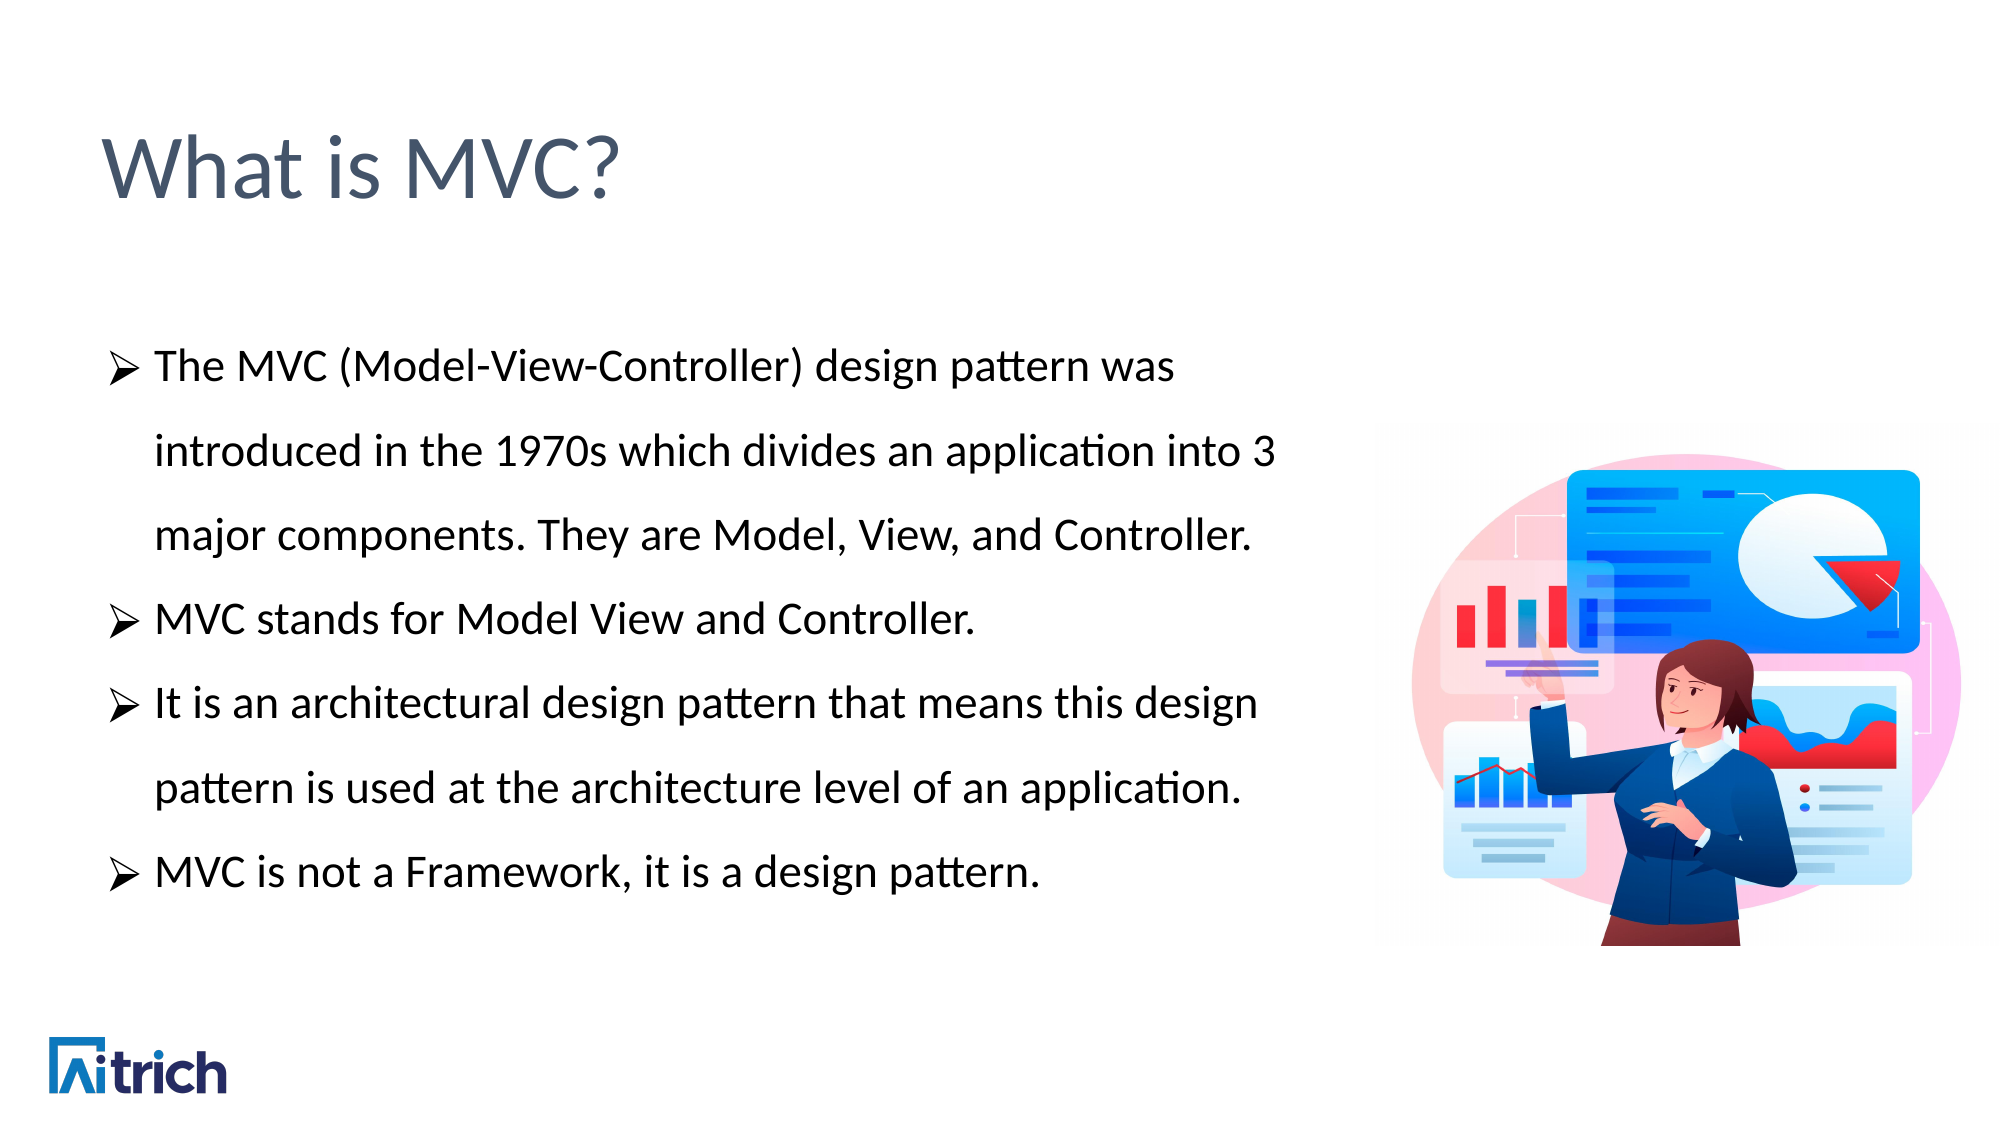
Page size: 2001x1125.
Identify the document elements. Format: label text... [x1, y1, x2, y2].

text_box The MVC (Model-View-Controller) design pattern was introduced in the 1970s which divides an application into 3 major components. They are Model, View, and Controller.​ MVC stands for Model View and Controller. It is an architectural design pattern that means this design pattern is used at the architecture level of an application. MVC is not a Framework, it is a design pattern. [92, 299, 1411, 989]
title What is MVC? [86, 59, 1869, 278]
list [1375, 422, 2000, 946]
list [46, 1034, 228, 1095]
